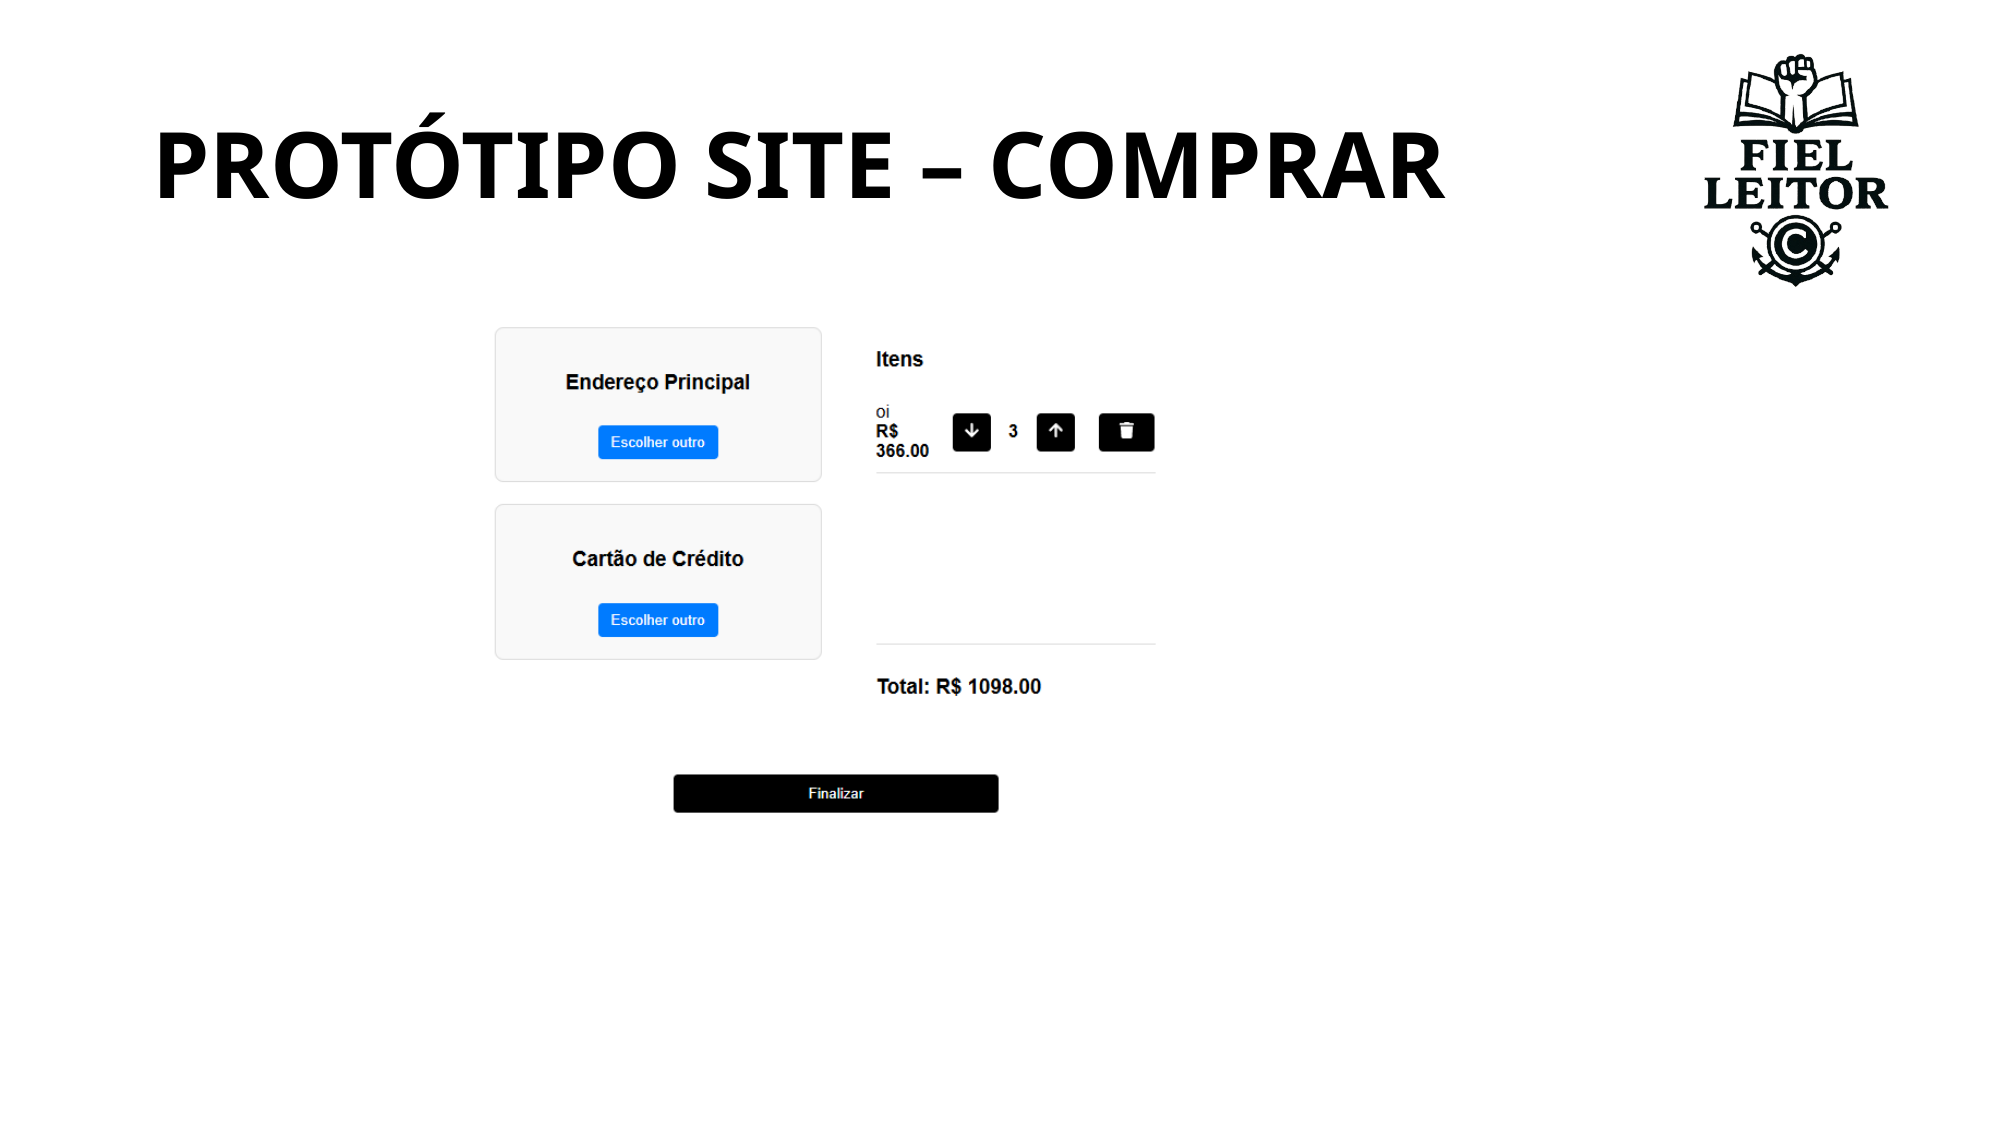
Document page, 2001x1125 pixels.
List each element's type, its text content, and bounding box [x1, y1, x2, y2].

title PROTÓTIPO SITE – COMPRAR [137, 59, 1660, 278]
picture [401, 277, 1280, 972]
picture [1660, 33, 1931, 304]
